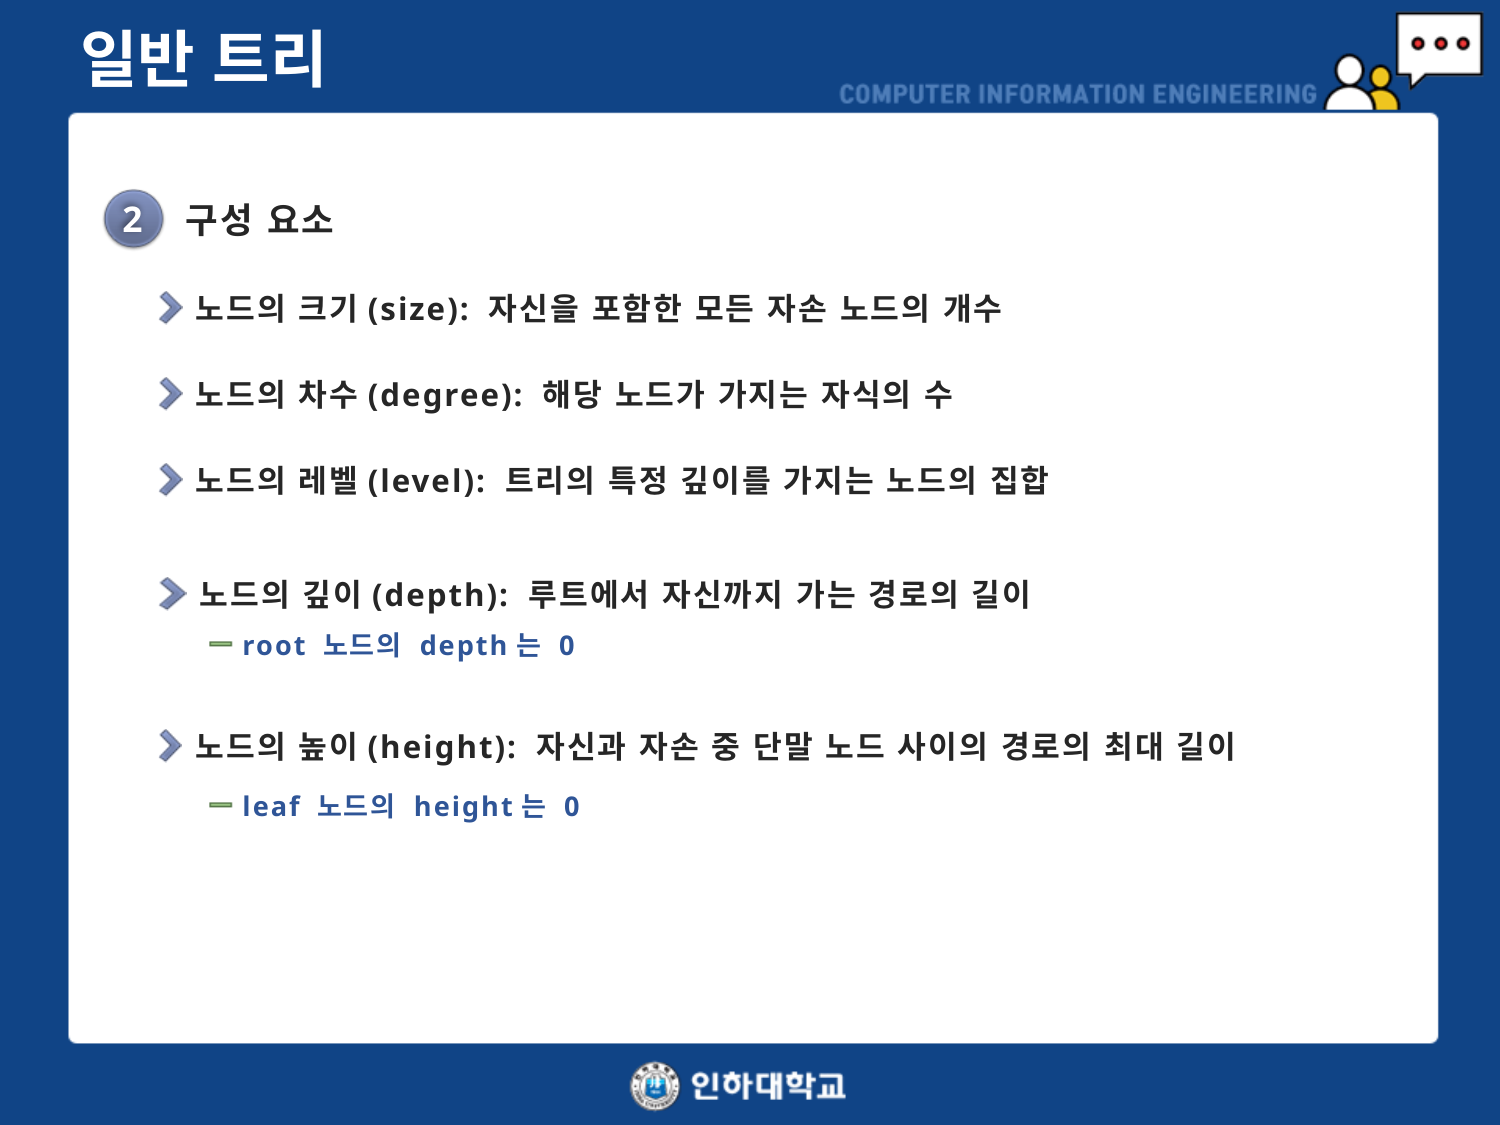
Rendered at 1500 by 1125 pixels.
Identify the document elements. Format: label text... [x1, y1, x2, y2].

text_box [157, 719, 1500, 773]
picture [0, 0, 1500, 1125]
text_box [158, 567, 1400, 621]
text_box 구성 요소 [170, 191, 1142, 249]
title 일반 트리 [65, 19, 1415, 106]
text_box root 노드의 depth는 0 [193, 621, 1165, 669]
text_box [158, 281, 1152, 335]
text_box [158, 367, 1452, 421]
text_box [158, 454, 1152, 508]
text_box leaf 노드의 height는 0 [193, 781, 1165, 830]
